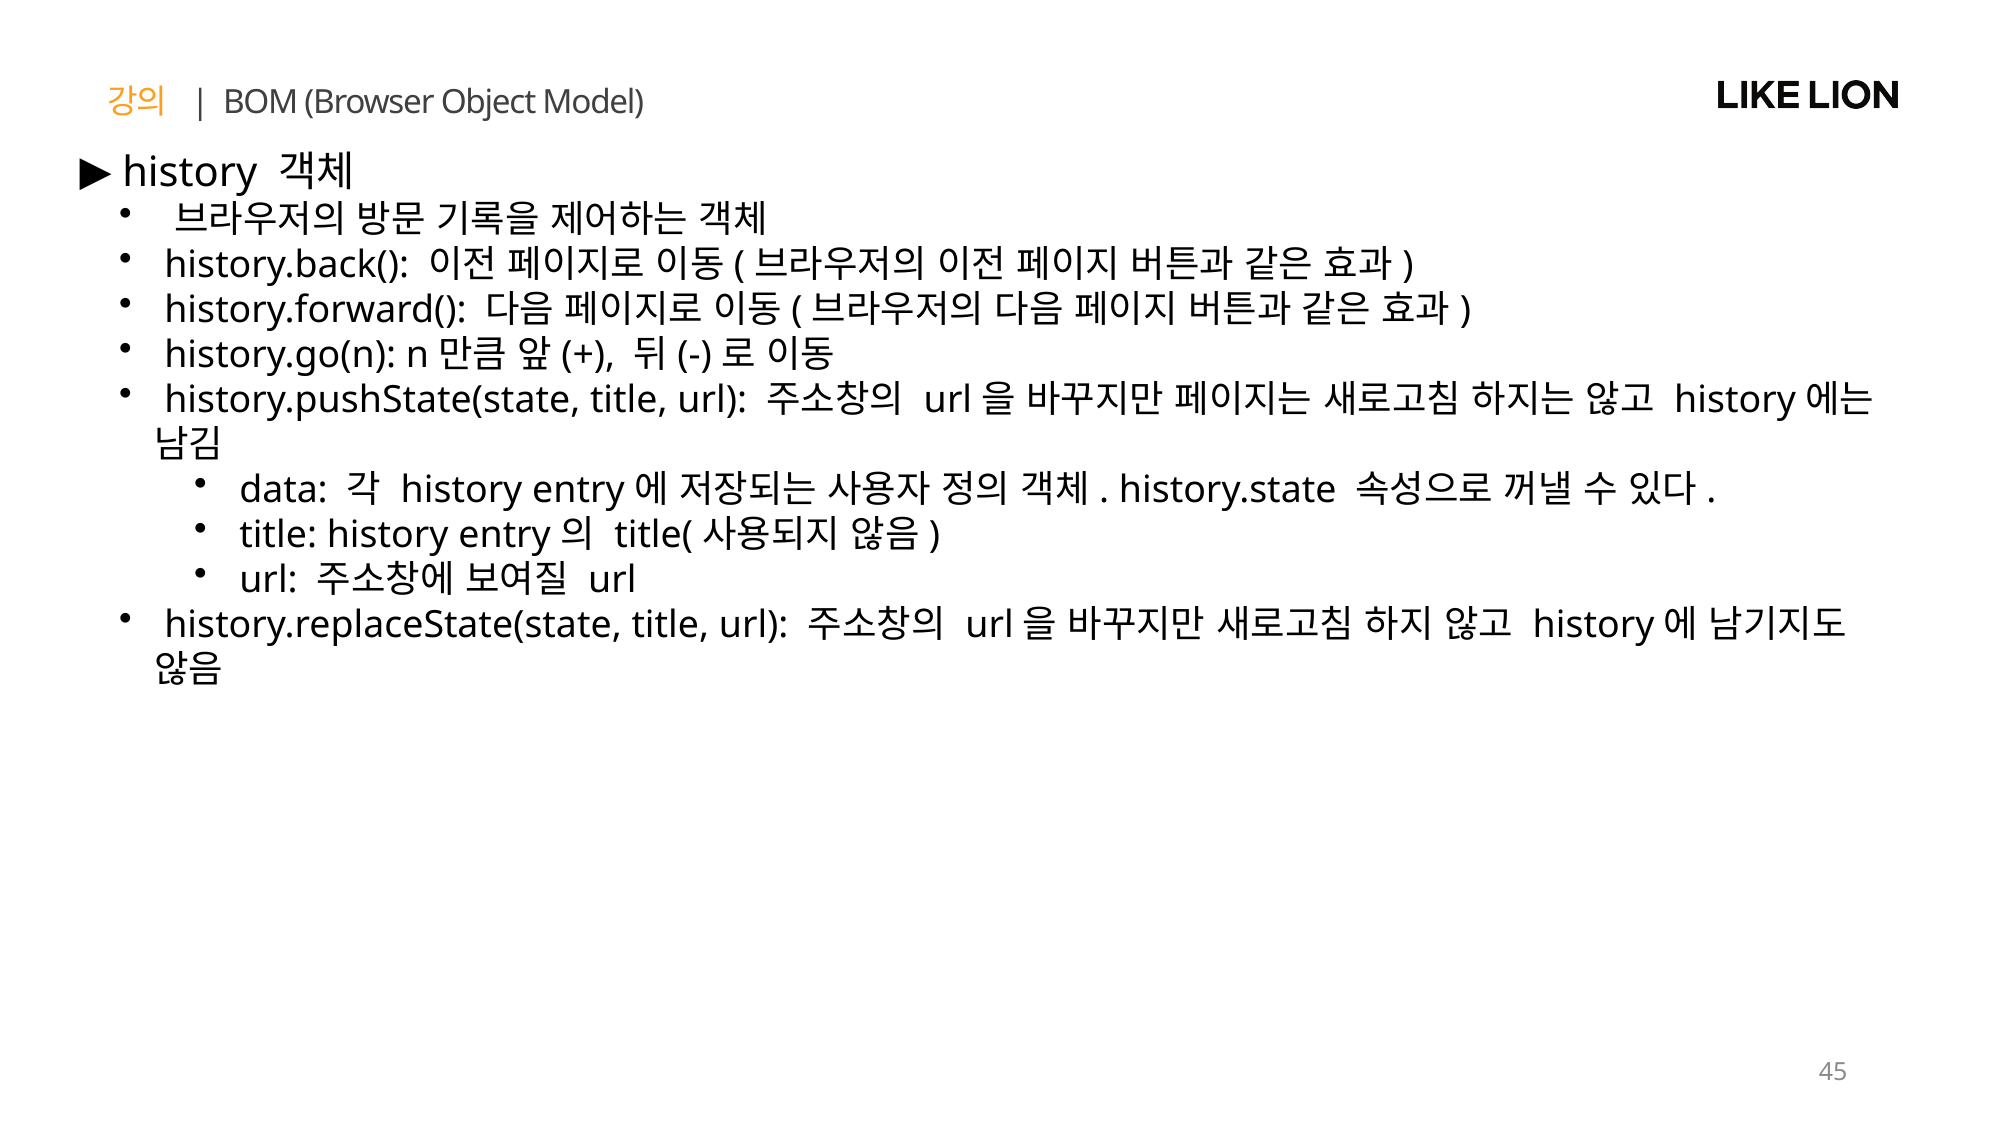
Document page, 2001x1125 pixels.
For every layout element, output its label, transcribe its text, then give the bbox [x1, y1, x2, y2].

picture [1718, 80, 1898, 109]
slide_number 45 [1412, 1042, 1863, 1103]
text_box 강의 | BOM (Browser Object Model) [92, 72, 866, 128]
text_box history 객체 브라우저의 방문 기록을 제어하는 객체 history.back(): 이전 페이지로 이동(브라우저의 이전 페이지 버튼과 같은 효과) history.forward(): 다음 페이지로 이동(브라우저의 다음 페이지 버튼과 같은 효과) history.go(n): n만큼 앞(+), 뒤(-)로 이동 history.pushState(state, title, url): 주소창의 url을 바꾸지만 페이지는 새로고침 하지는 않고 history에는 남김 data: 각 history entry에 저장되는 사용자 정의 객체. history.state 속성으로 꺼낼 수 있다. title: history entry의 title(사용되지 않음) url: 주소창에 보여질 url history.replaceState(state, title, url): 주소창의 url을 바꾸지만 새로고침 하지 않고 history에 남기지도 않음 [64, 137, 1918, 697]
